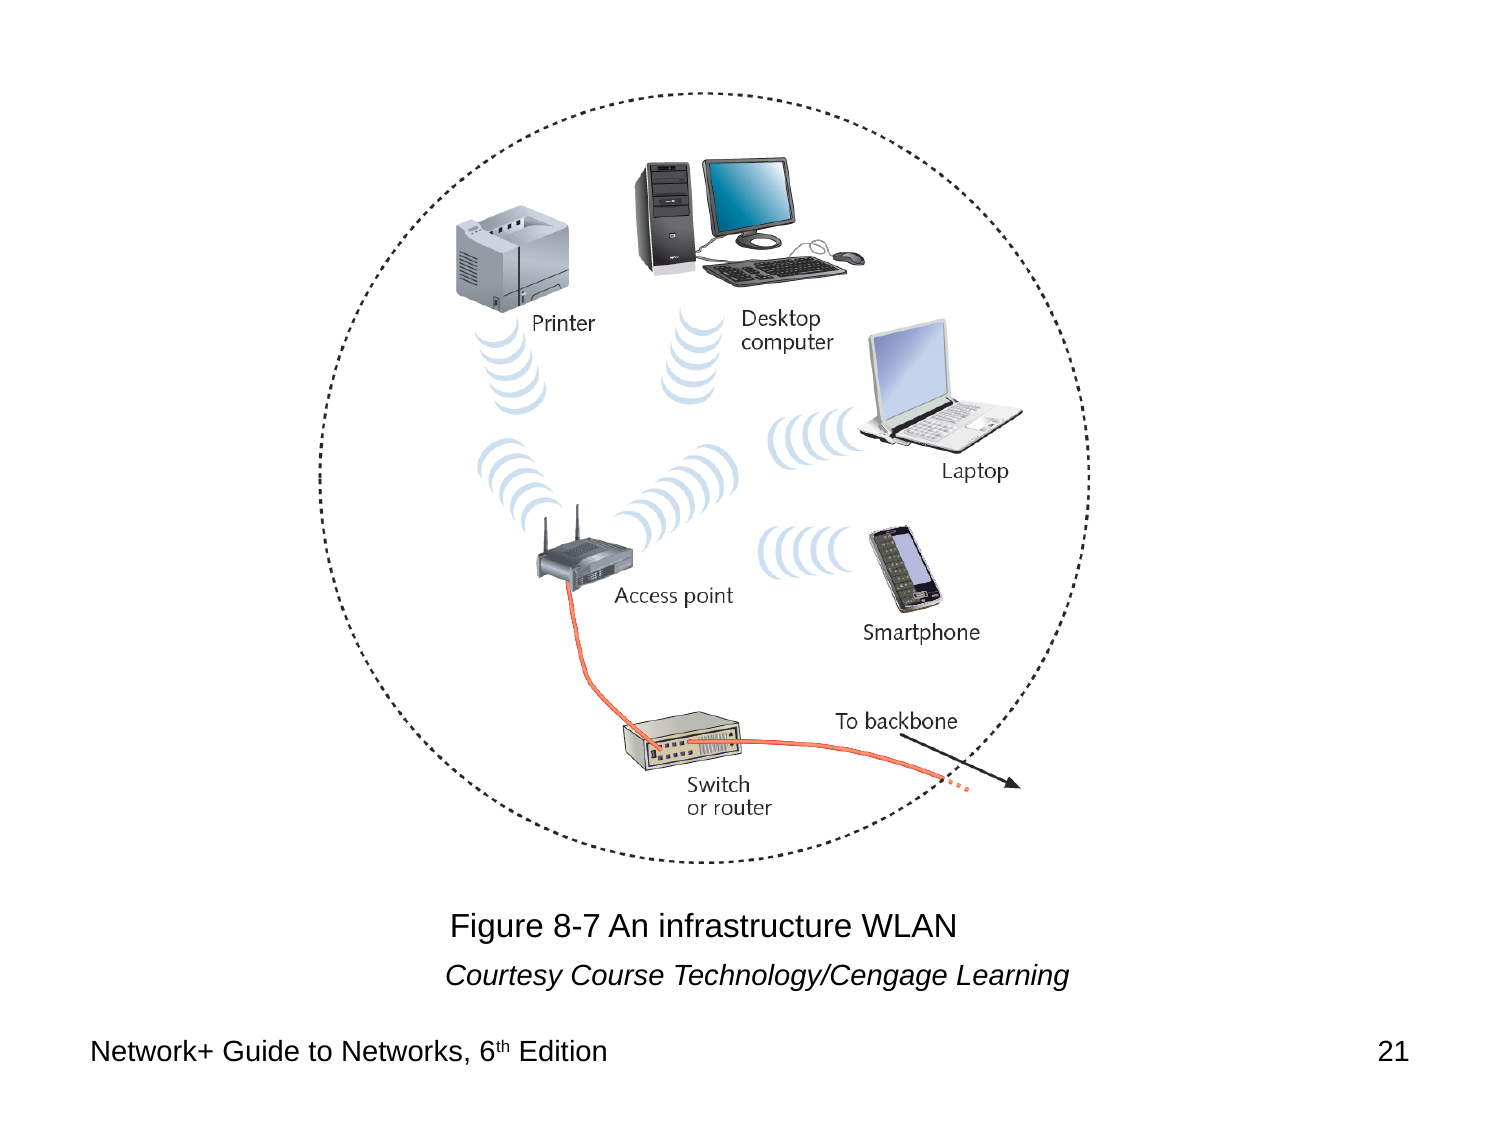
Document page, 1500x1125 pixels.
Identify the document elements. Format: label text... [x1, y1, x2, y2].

picture [310, 80, 1099, 875]
text_box Figure 8-7 An infrastructure WLAN [435, 897, 974, 949]
slide_number 21 [1074, 1024, 1426, 1103]
footer Network+ Guide to Networks, 6th Edition [74, 1024, 988, 1103]
text_box Courtesy Course Technology/Cengage Learning [430, 949, 1086, 999]
